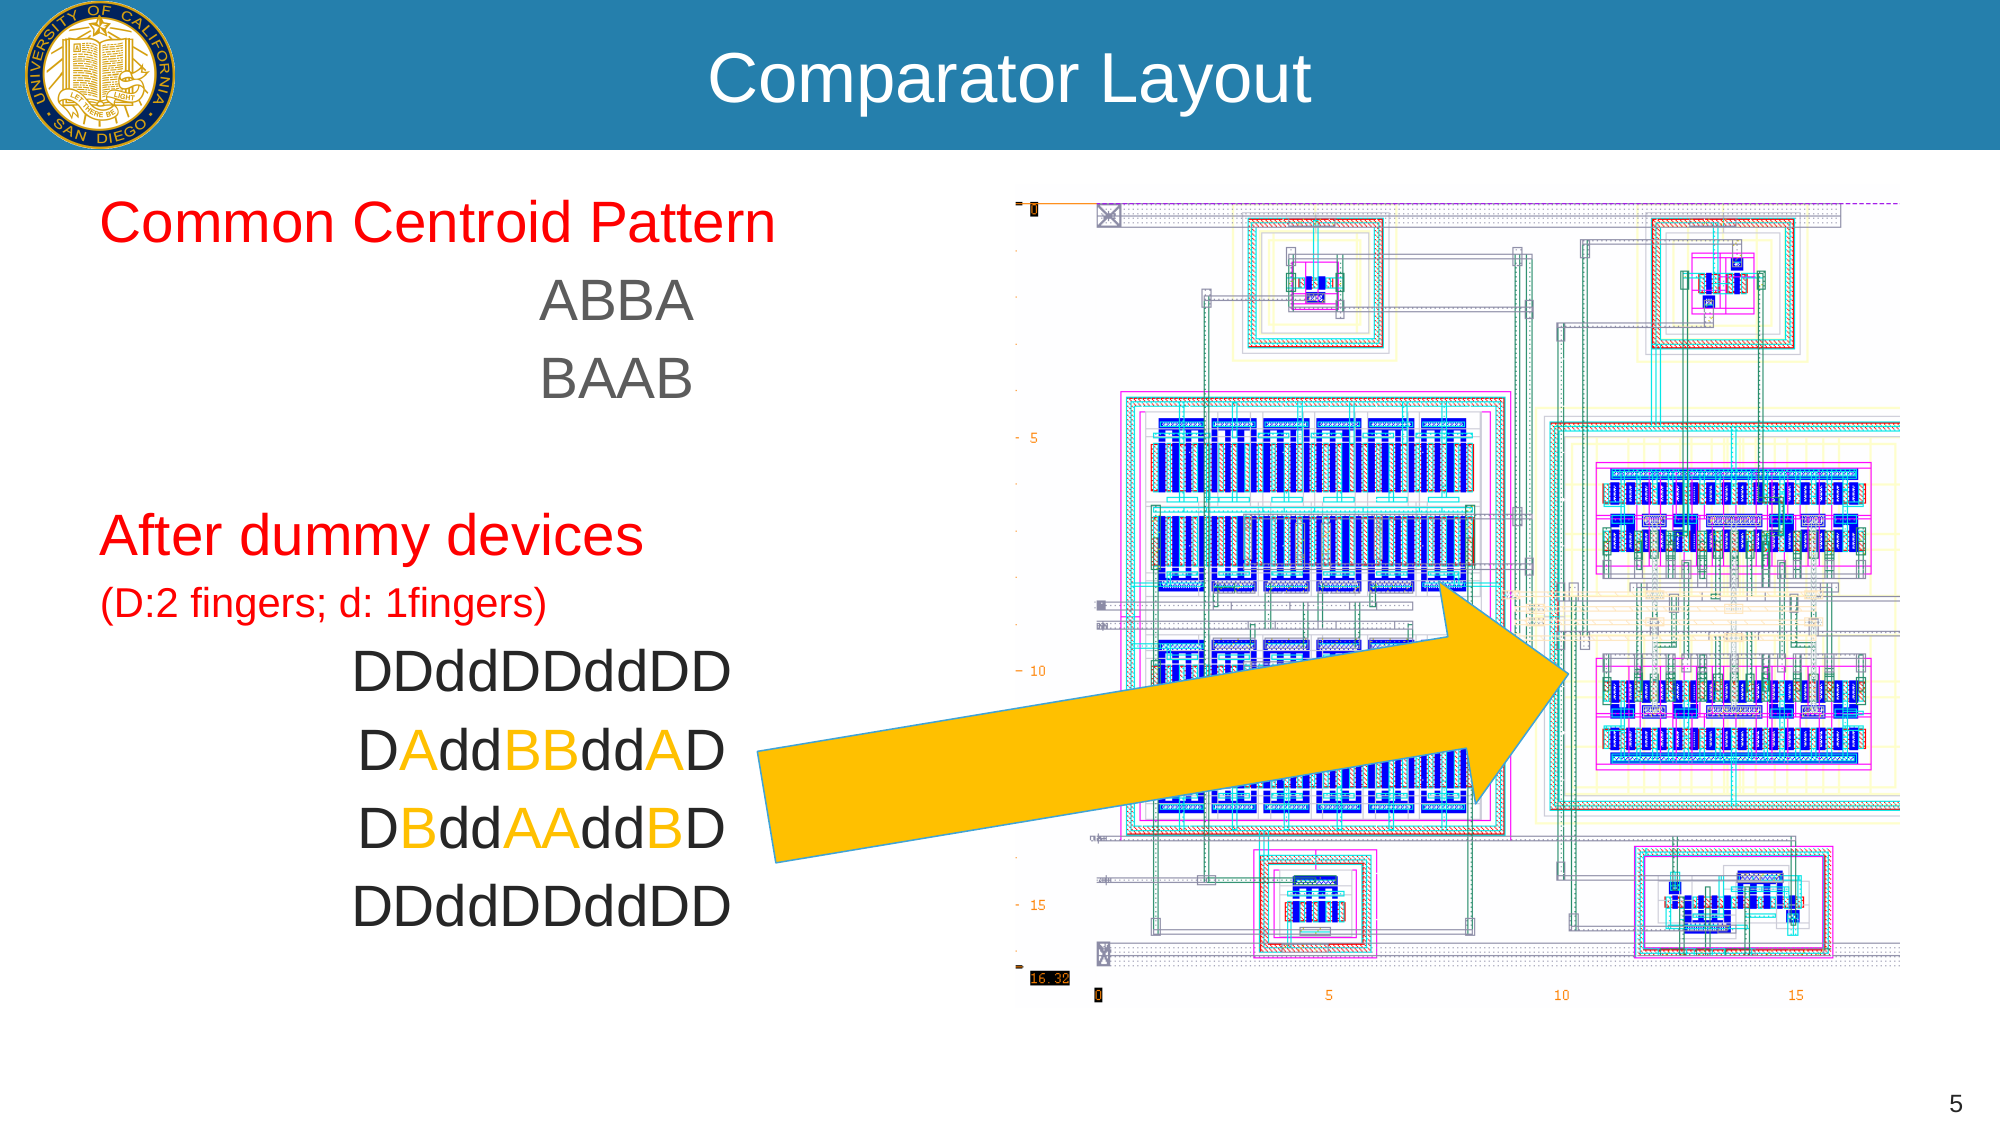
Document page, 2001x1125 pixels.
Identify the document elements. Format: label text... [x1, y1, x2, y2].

list Common Centroid Pattern ABBA BAAB After dummy devices (D:2 fingers; d: 1fingers) DDddDDddDD DAddBBddAD DBddAAddBD DDddDDddDD [99, 184, 985, 1008]
picture [0, 0, 225, 150]
text_box [756, 707, 1015, 864]
slide_number 5 [1934, 1097, 2000, 1125]
picture [1015, 184, 1901, 1008]
title Comparator Layout [232, 9, 1768, 140]
